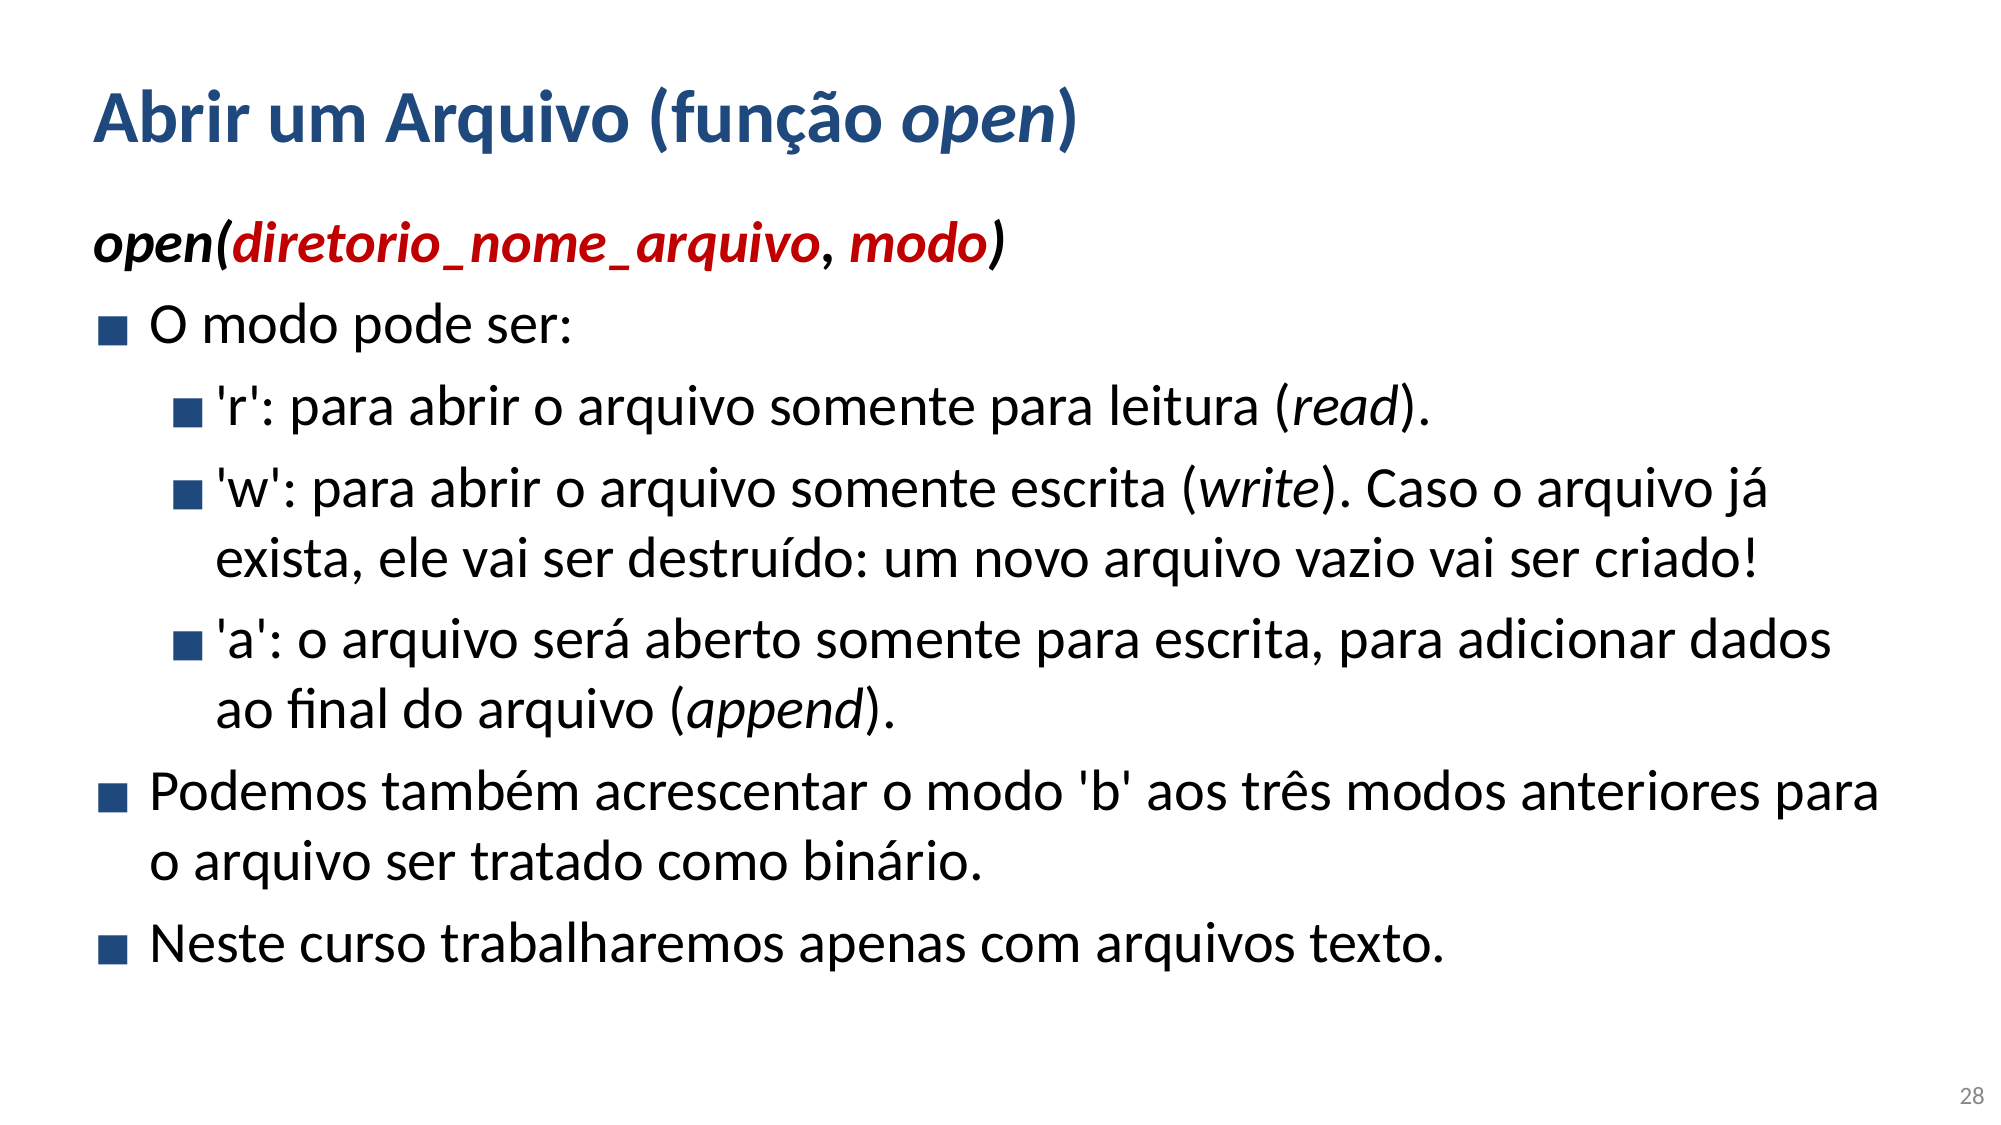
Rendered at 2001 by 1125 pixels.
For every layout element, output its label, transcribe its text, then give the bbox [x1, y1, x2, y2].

title Abrir um Arquivo (função open) [78, 19, 1665, 196]
text_box ‹#› [1650, 1065, 2000, 1125]
list open(diretorio_nome_arquivo, modo) O modo pode ser: 'r': para abrir o arquivo somente para leitura (read). 'w': para abrir o arquivo somente escrita (write). Caso o arquivo já exista, ele vai ser destruído: um novo arquivo vazio vai ser criado! 'a': o arquivo será aberto somente para escrita, para adicionar dados ao final do arquivo (append). Podemos também acrescentar o modo 'b' aos três modos anteriores para o arquivo ser tratado como binário. Neste curso trabalharemos apenas com arquivos texto. [78, 196, 1909, 381]
